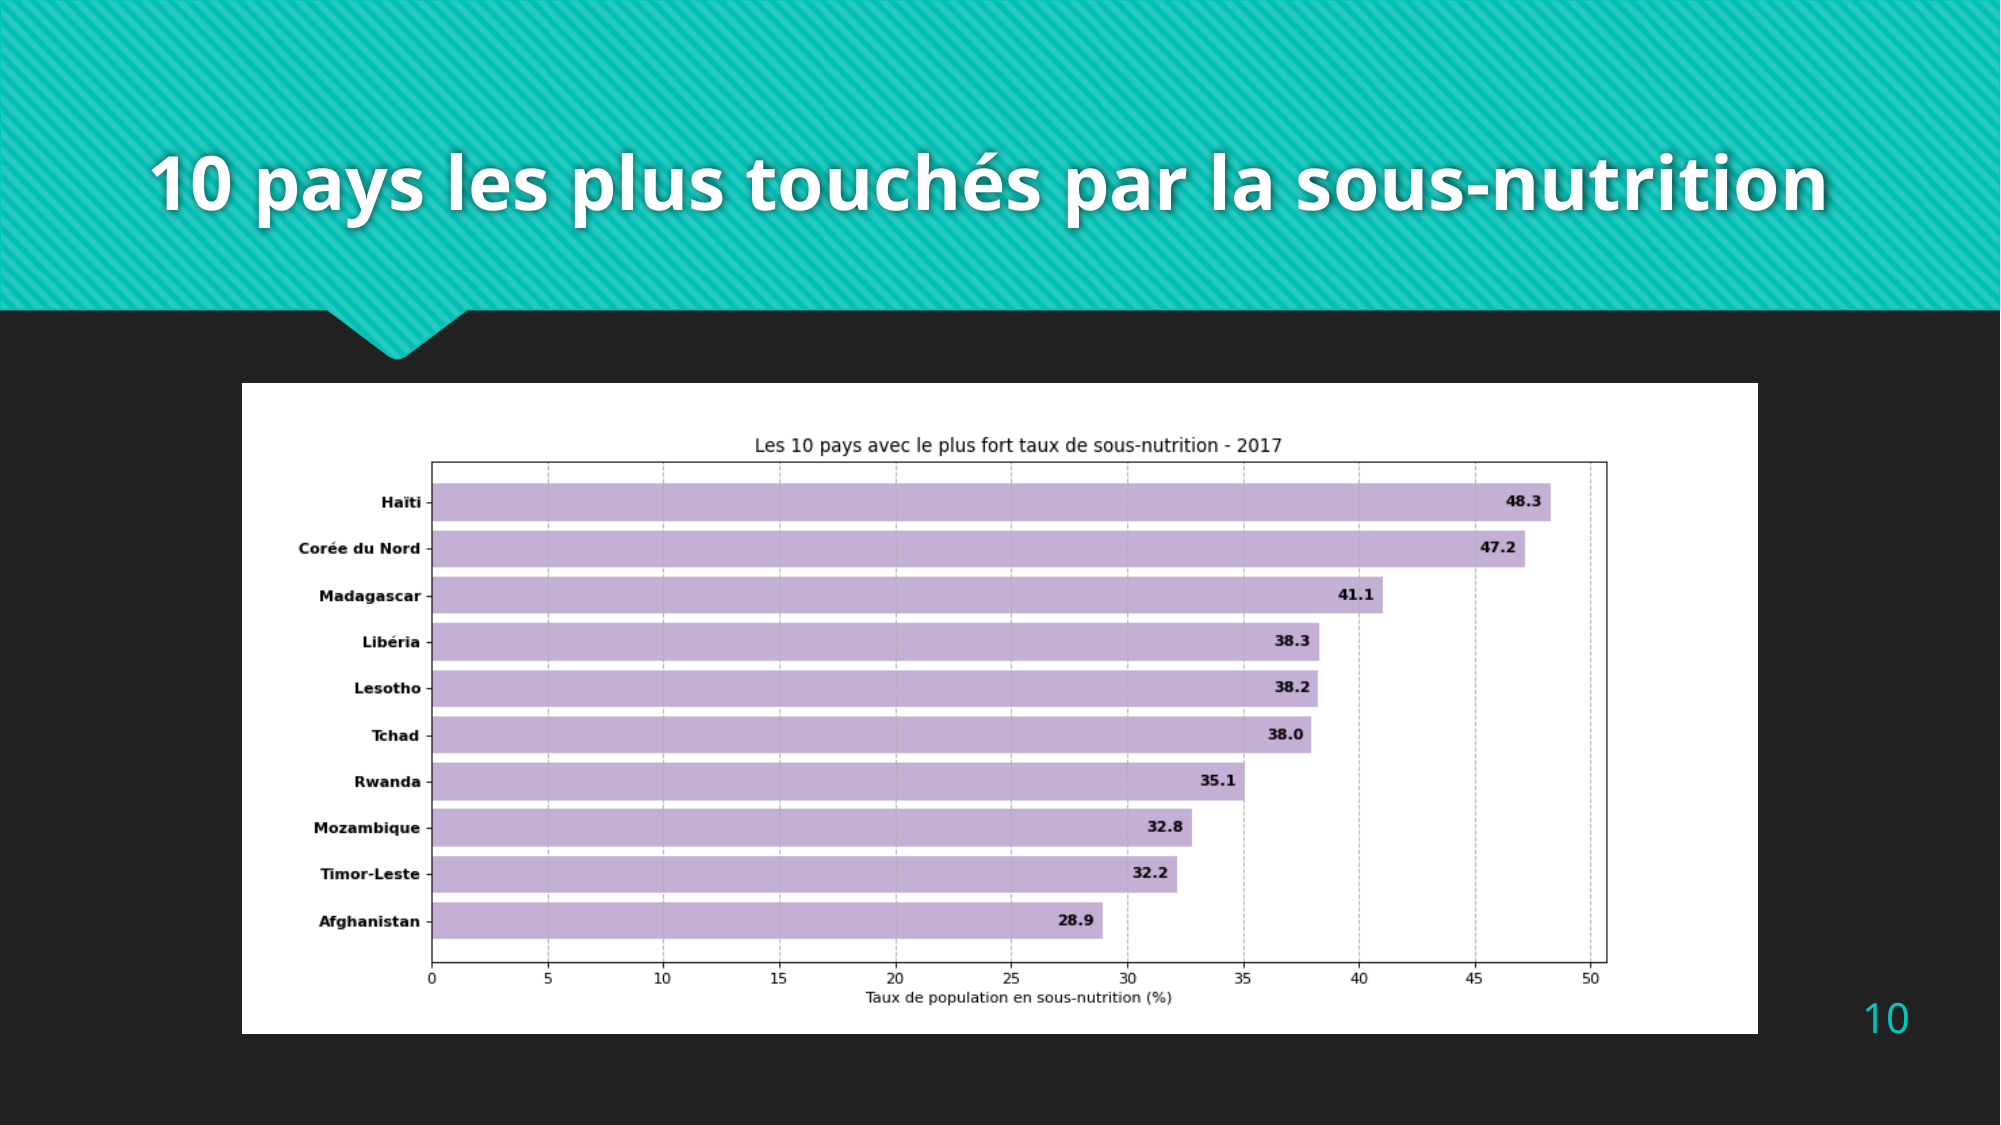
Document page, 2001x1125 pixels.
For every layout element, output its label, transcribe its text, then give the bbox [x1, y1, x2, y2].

picture [241, 383, 1759, 1034]
slide_number 10 [1751, 970, 1926, 1051]
title 10 pays les plus touchés par la sous-nutrition [132, 73, 1868, 233]
picture [1, 1, 1999, 357]
